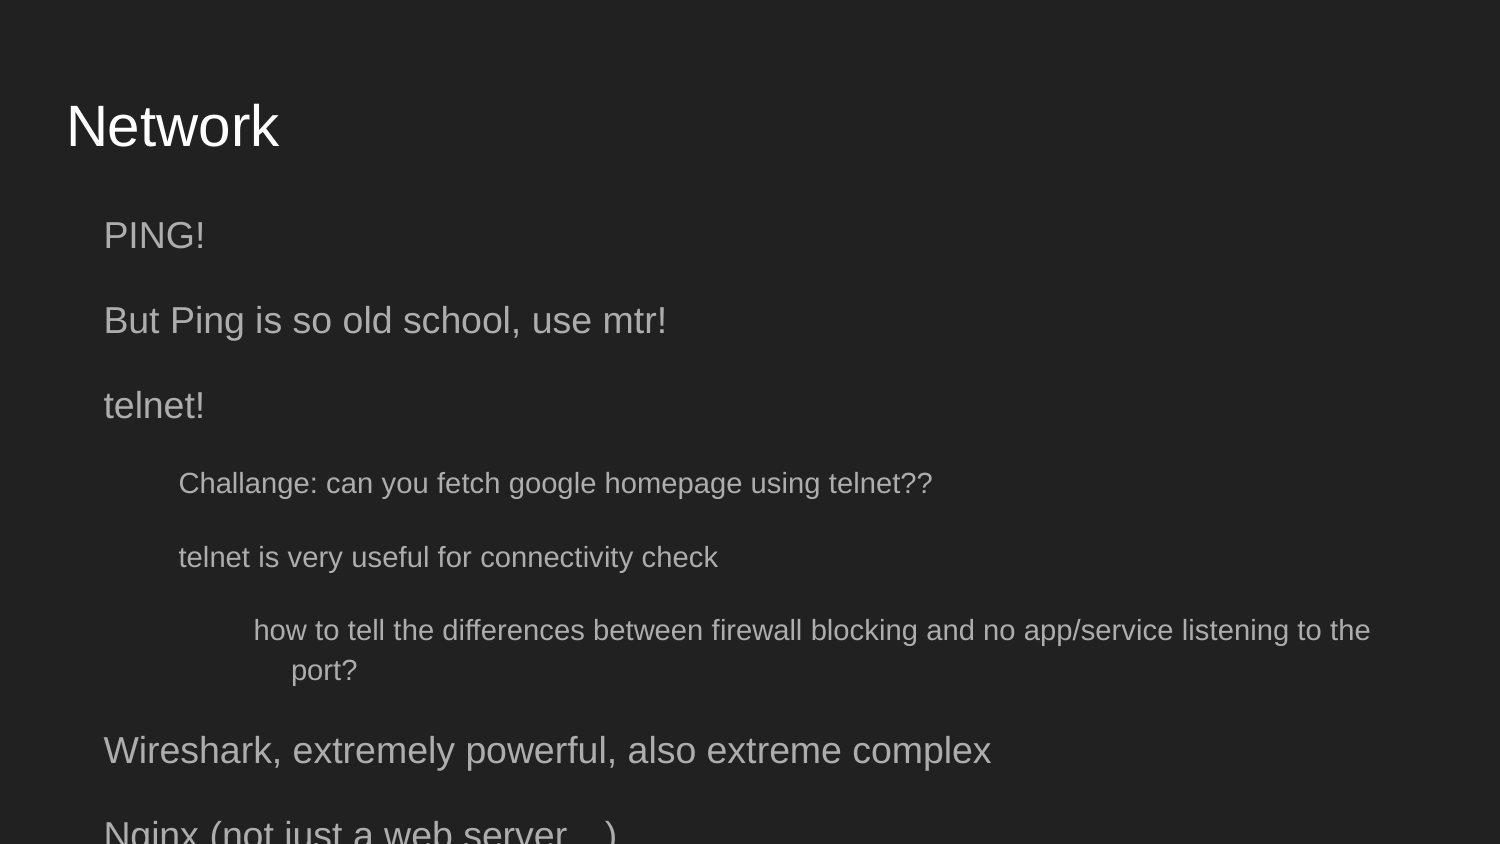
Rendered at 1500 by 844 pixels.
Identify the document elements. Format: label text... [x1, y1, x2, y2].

title Network [51, 72, 1449, 167]
list PING! But Ping is so old school, use mtr! telnet! Challange: can you fetch google homepage using telnet?? telnet is very useful for connectivity check how to tell the differences between firewall blocking and no app/service listening to the port? Wireshark, extremely powerful, also extreme complex Nginx (not just a web server…) what else can you use Nginx for? [51, 189, 1449, 750]
